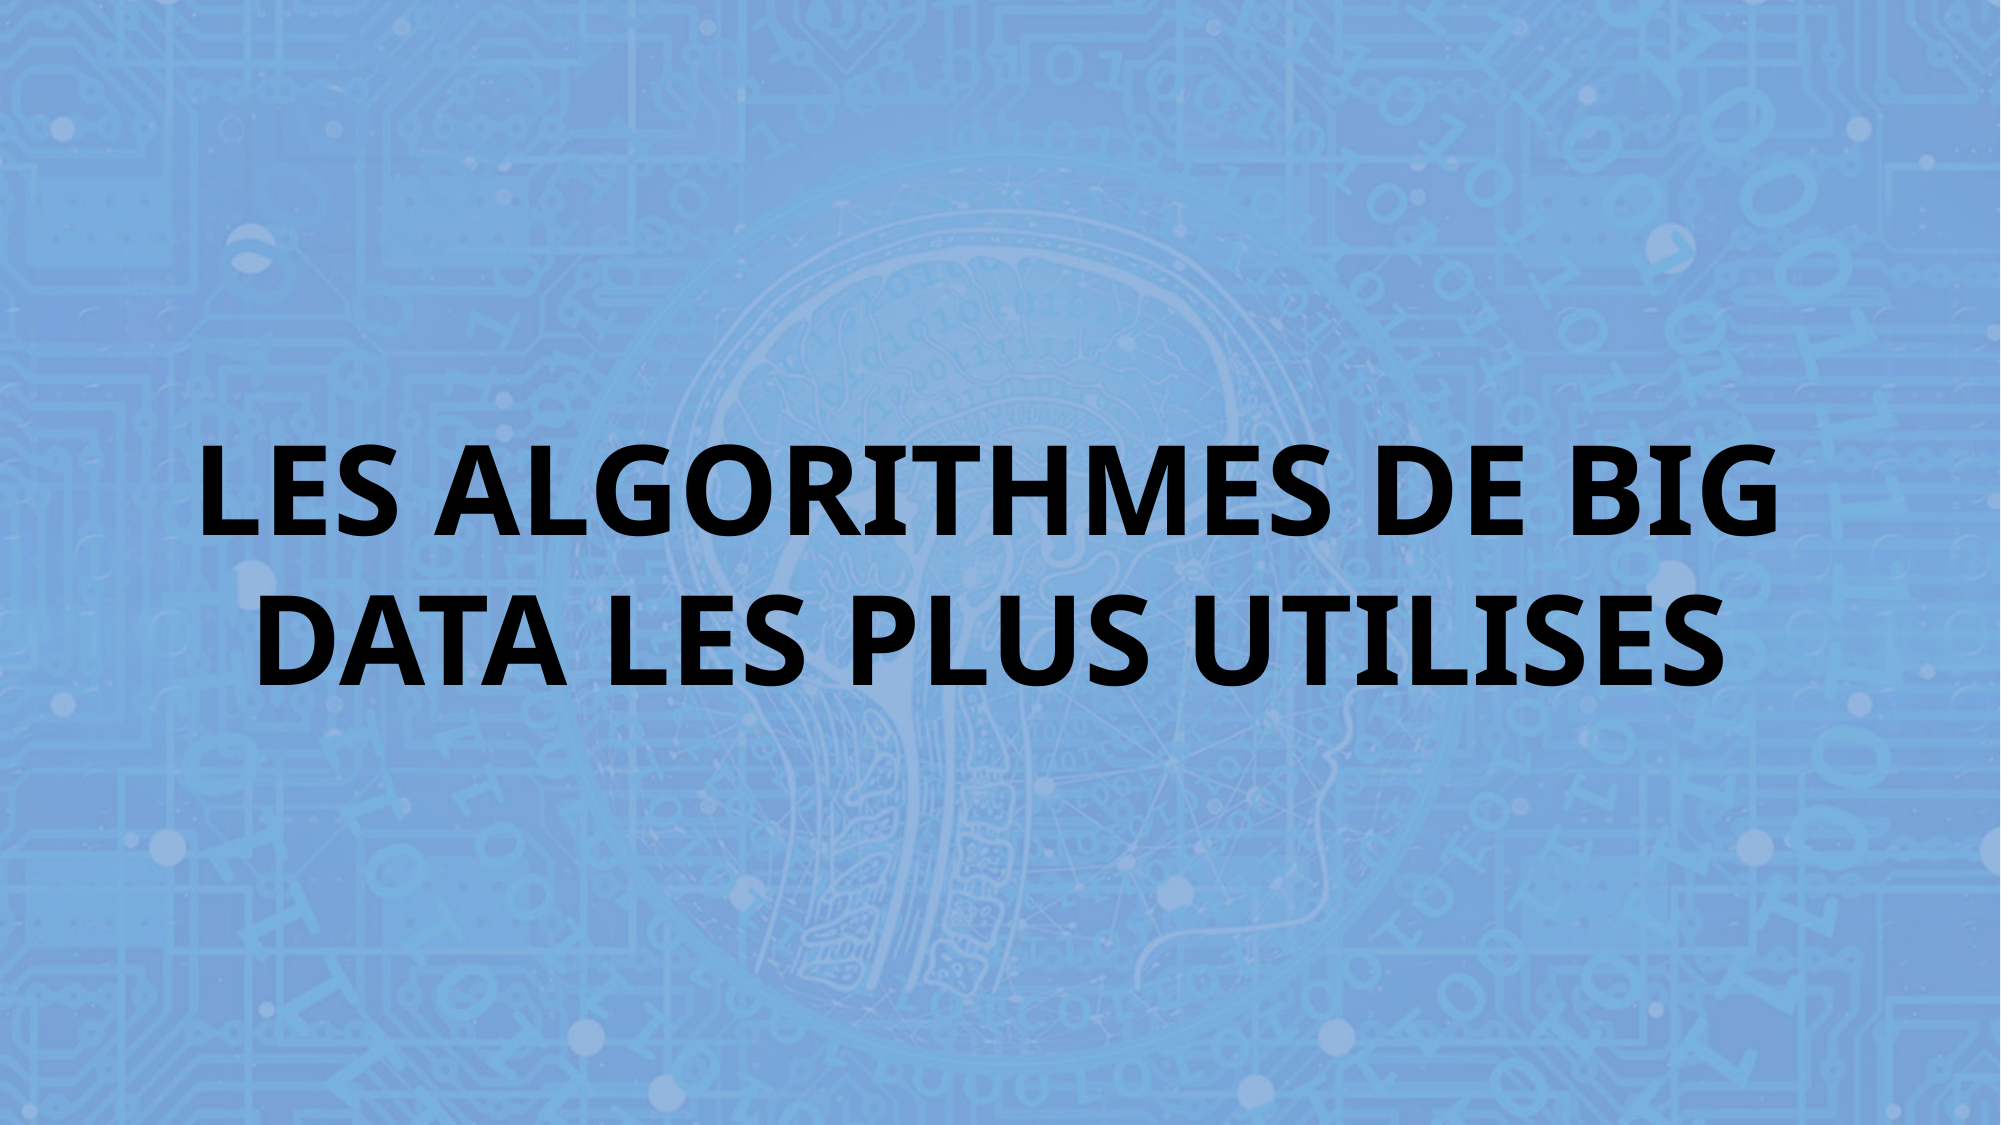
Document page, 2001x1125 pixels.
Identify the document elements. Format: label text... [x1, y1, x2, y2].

text_box LES ALGORITHMES DE BIG DATA LES PLUS UTILISES [38, 403, 1941, 869]
picture [0, 0, 2001, 1125]
